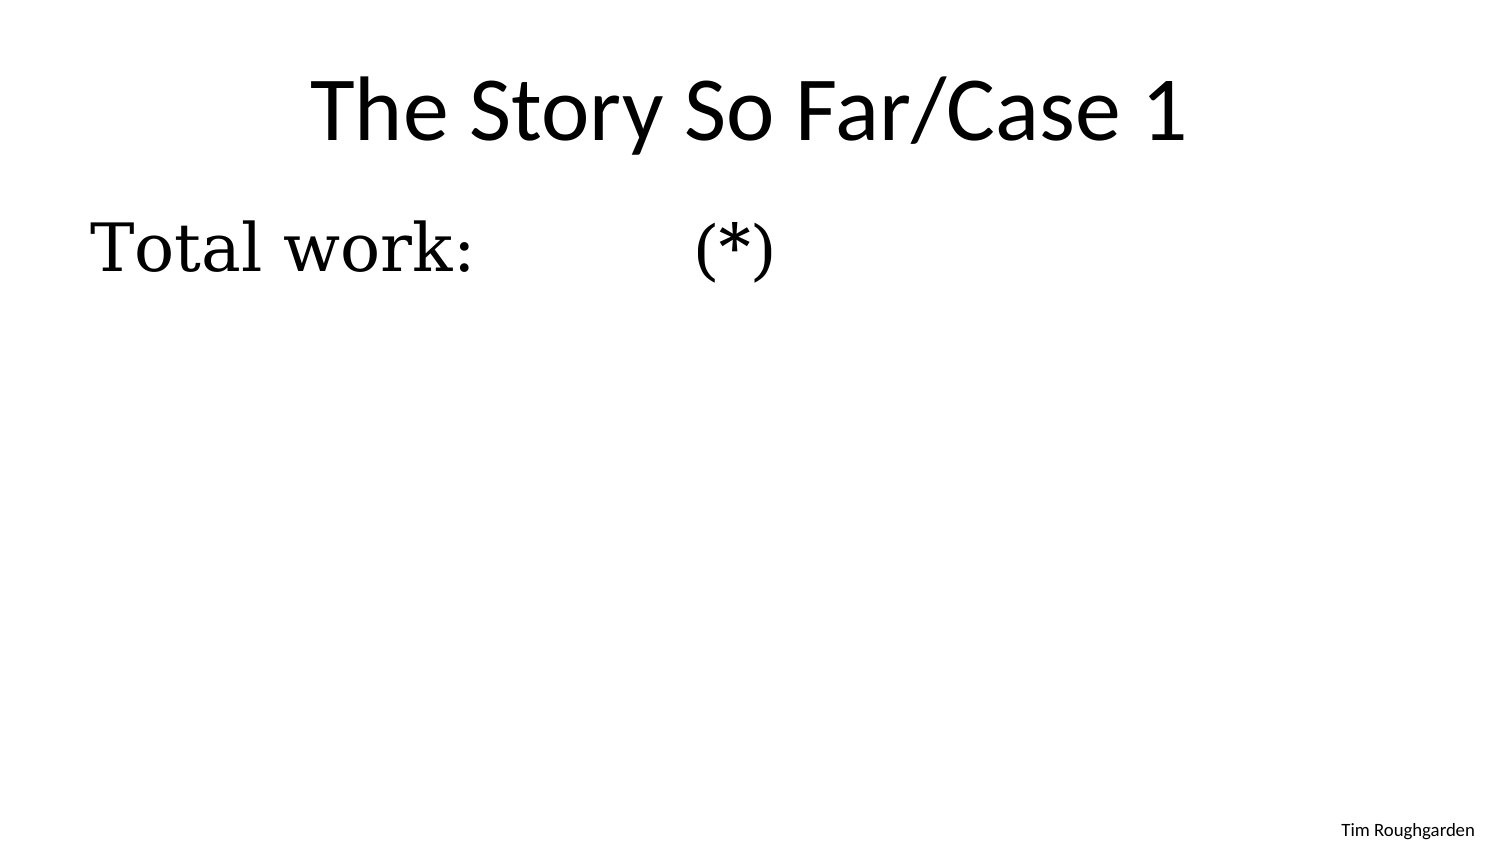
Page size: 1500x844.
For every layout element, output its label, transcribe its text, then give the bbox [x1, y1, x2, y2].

text_box The Story So Far/Case 1 [74, 33, 1425, 175]
